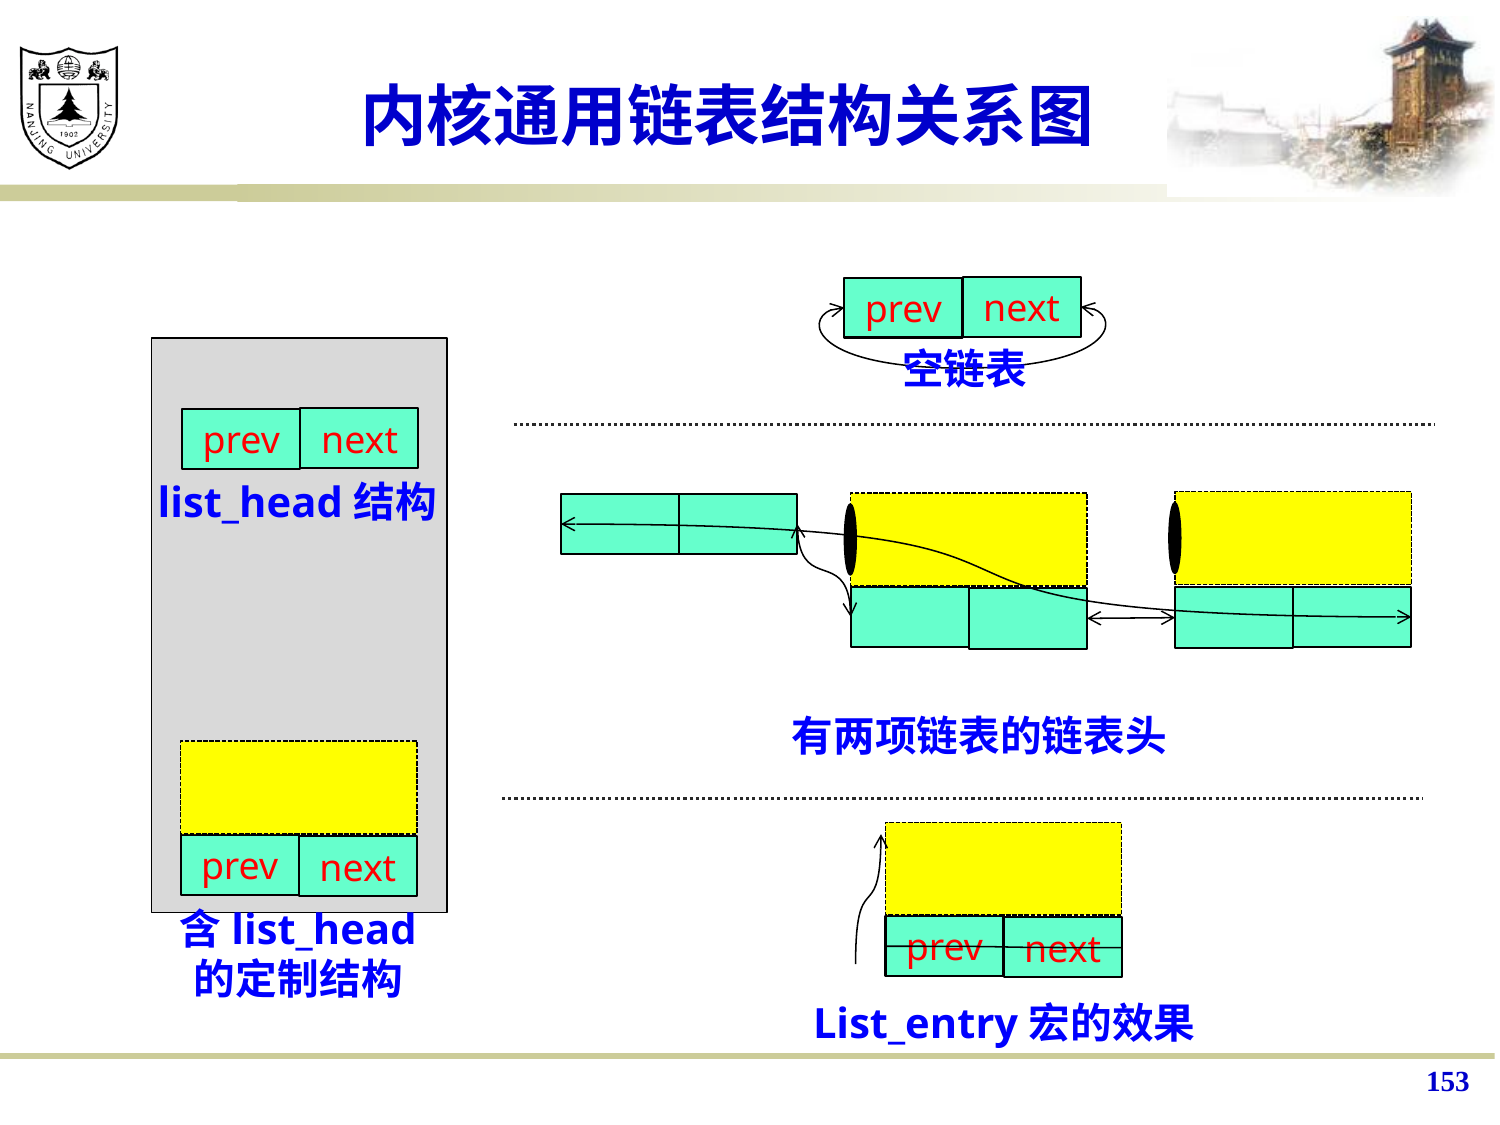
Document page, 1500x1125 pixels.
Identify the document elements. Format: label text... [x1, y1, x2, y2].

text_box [844, 276, 1081, 402]
text_box 含list_head 的定制结构 [164, 895, 432, 1010]
picture [14, 42, 124, 173]
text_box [810, 822, 1198, 1056]
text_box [560, 491, 1412, 769]
text_box [151, 338, 447, 468]
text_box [181, 407, 419, 470]
text_box [151, 534, 447, 913]
picture [0, 1053, 1495, 1059]
title 内核通用链表结构关系图 [123, 66, 1331, 161]
slide_number 153 [1399, 1054, 1496, 1125]
text_box list_head结构 [143, 468, 452, 534]
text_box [180, 740, 418, 897]
picture [1167, 16, 1495, 197]
